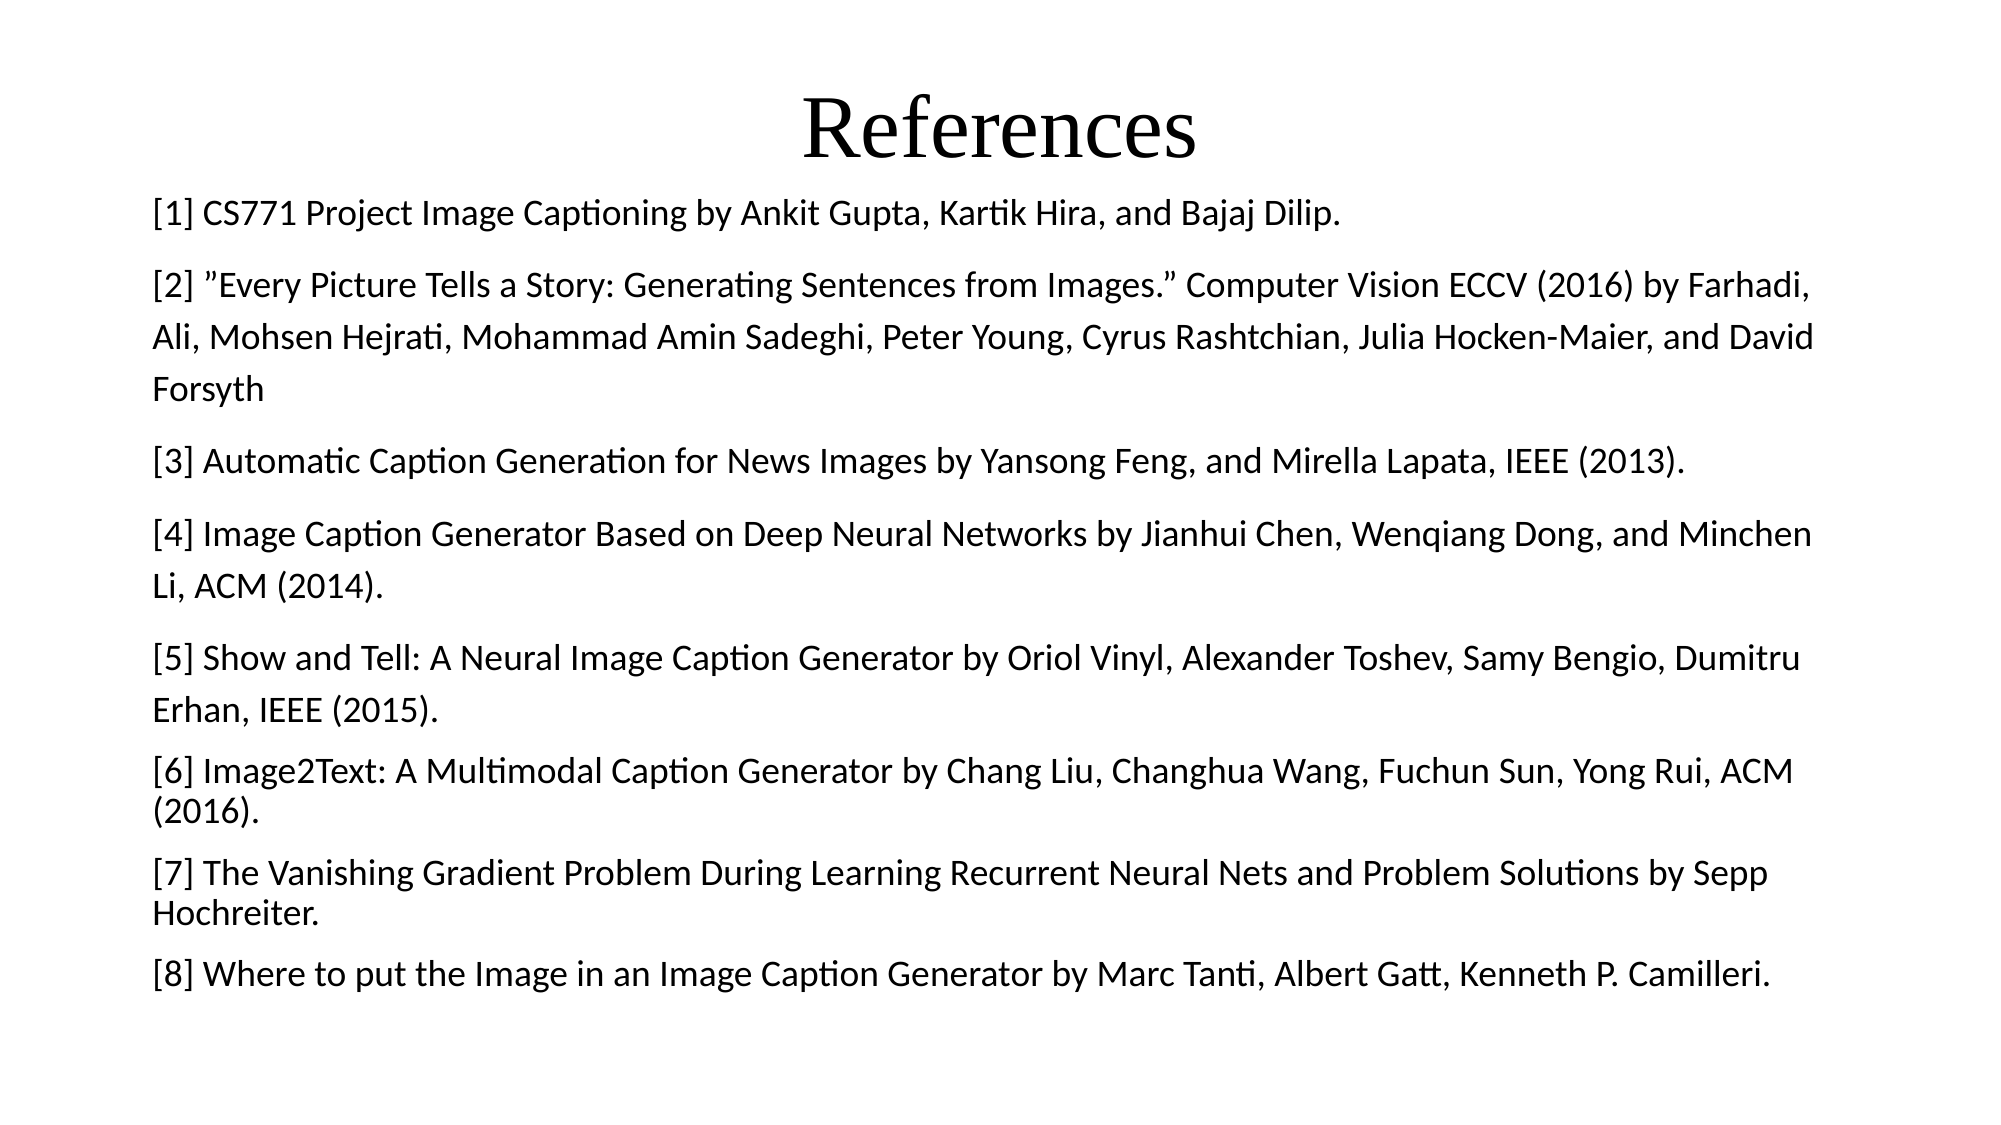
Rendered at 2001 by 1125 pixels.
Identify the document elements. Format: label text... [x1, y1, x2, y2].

list [1] CS771 Project Image Captioning by Ankit Gupta, Kartik Hira, and Bajaj Dilip. [2] ”Every Picture Tells a Story: Generating Sentences from Images.” Computer Vision ECCV (2016) by Farhadi, Ali, Mohsen Hejrati, Mohammad Amin Sadeghi, Peter Young, Cyrus Rashtchian, Julia Hocken-Maier, and David Forsyth [3] Automatic Caption Generation for News Images by Yansong Feng, and Mirella Lapata, IEEE (2013). [4] Image Caption Generator Based on Deep Neural Networks by Jianhui Chen, Wenqiang Dong, and Minchen Li, ACM (2014). [5] Show and Tell: A Neural Image Caption Generator by Oriol Vinyl, Alexander Toshev, Samy Bengio, Dumitru Erhan, IEEE (2015). [6] Image2Text: A Multimodal Caption Generator by Chang Liu, Changhua Wang, Fuchun Sun, Yong Rui, ACM (2016). [7] The Vanishing Gradient Problem During Learning Recurrent Neural Nets and Problem Solutions by Sepp Hochreiter. [8] Where to put the Image in an Image Caption Generator by Marc Tanti, Albert Gatt, Kenneth P. Camilleri. [137, 173, 1863, 1046]
title References [137, 59, 1863, 173]
